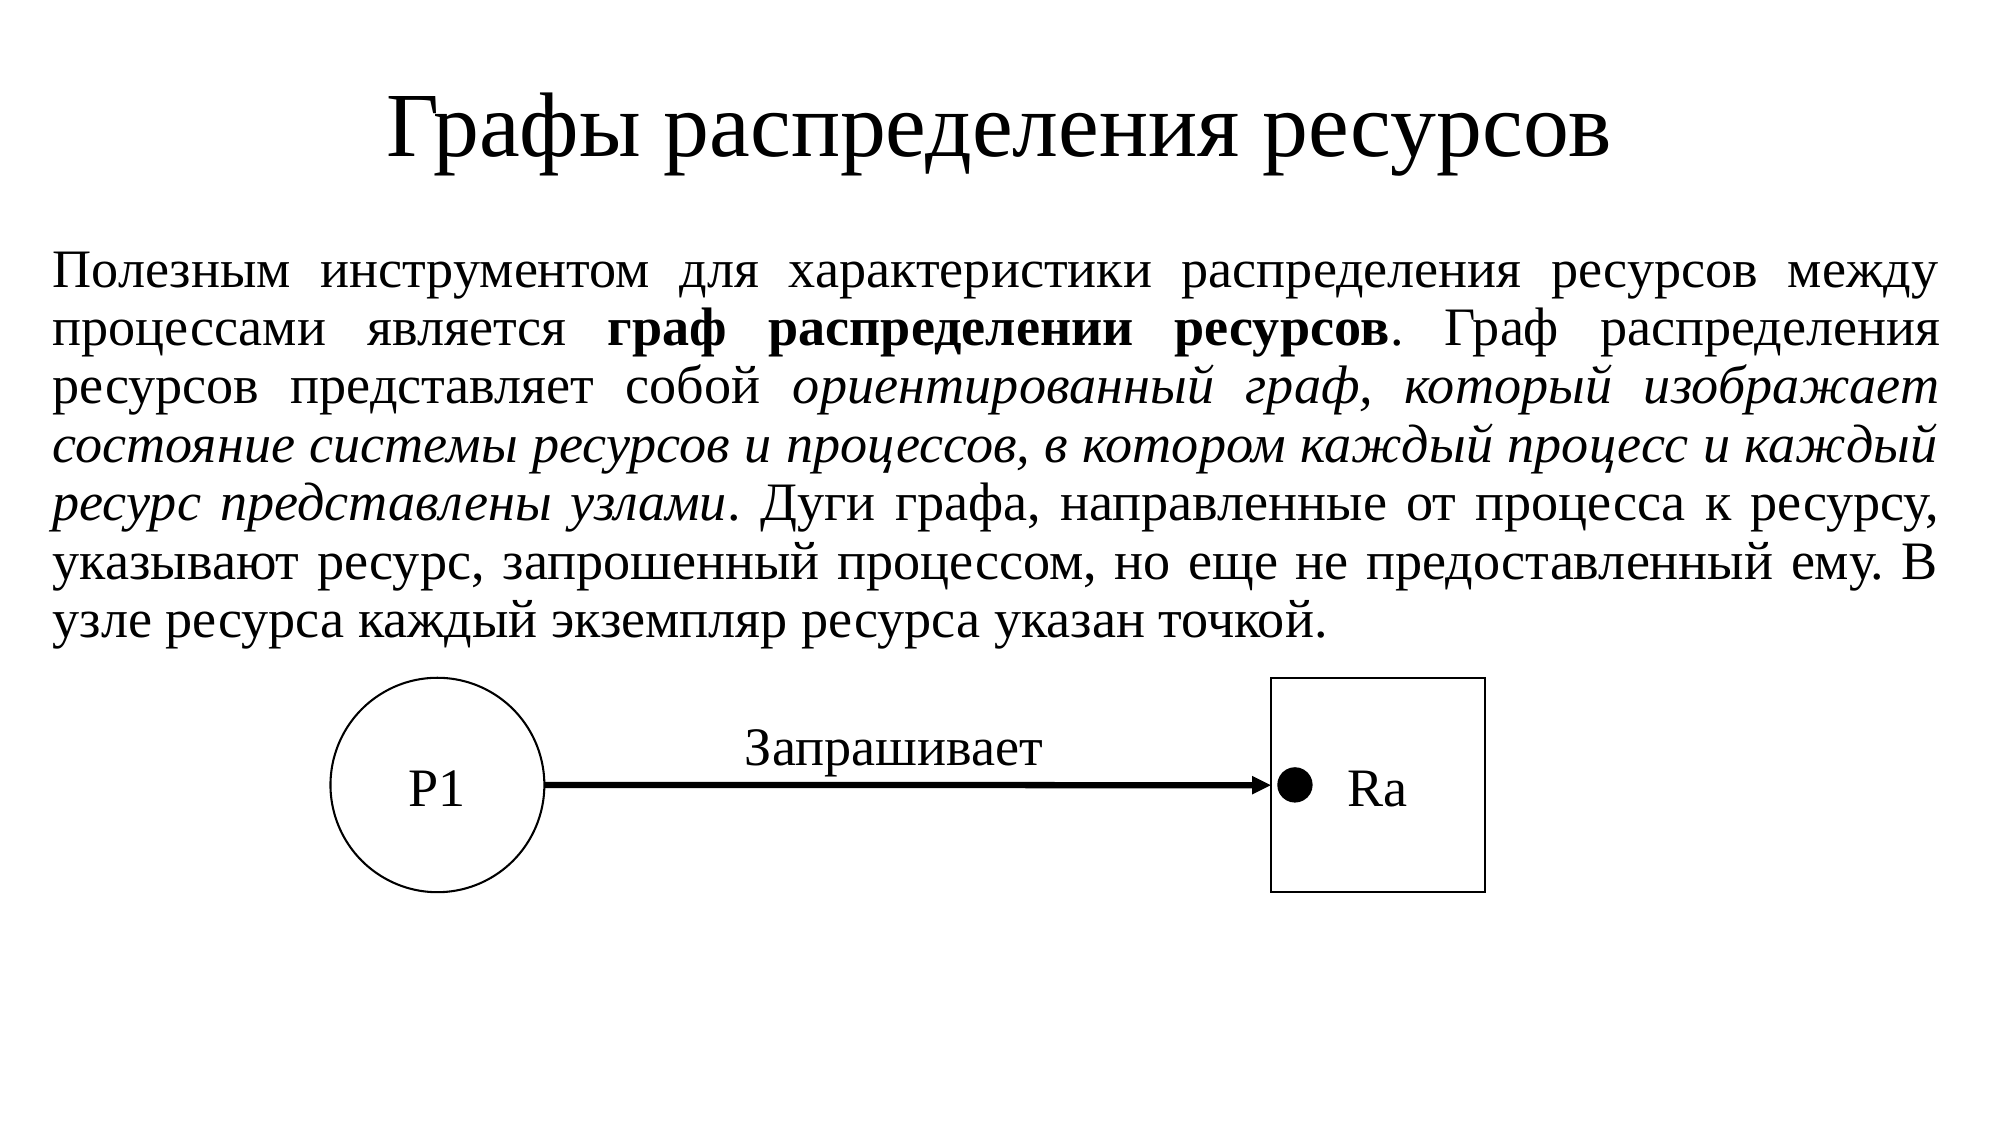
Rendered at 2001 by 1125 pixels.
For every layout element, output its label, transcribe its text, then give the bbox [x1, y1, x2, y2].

text_box Запрашивает [730, 704, 1059, 784]
text_box Ra [1270, 677, 1486, 893]
list Полезным инструментом для характеристики распределения ресурсов между процессами является граф распределении ресурсов. Граф распределения ресурсов представляет собой ориентированный граф, который изображает состояние системы ресурсов и процессов, в котором каждый процесс и каждый ресурс представлены узлами. Дуги графа, направленные от процесса к ресурсу, указывают ресурс, запрошенный процессом, но еще не предоставленный ему. В узле ресурса каждый экземпляр ресурса указан точкой. [37, 232, 1956, 1066]
text_box P1 [329, 676, 546, 894]
text_box [1277, 767, 1313, 803]
title Графы распределения ресурсов [137, 59, 1863, 195]
